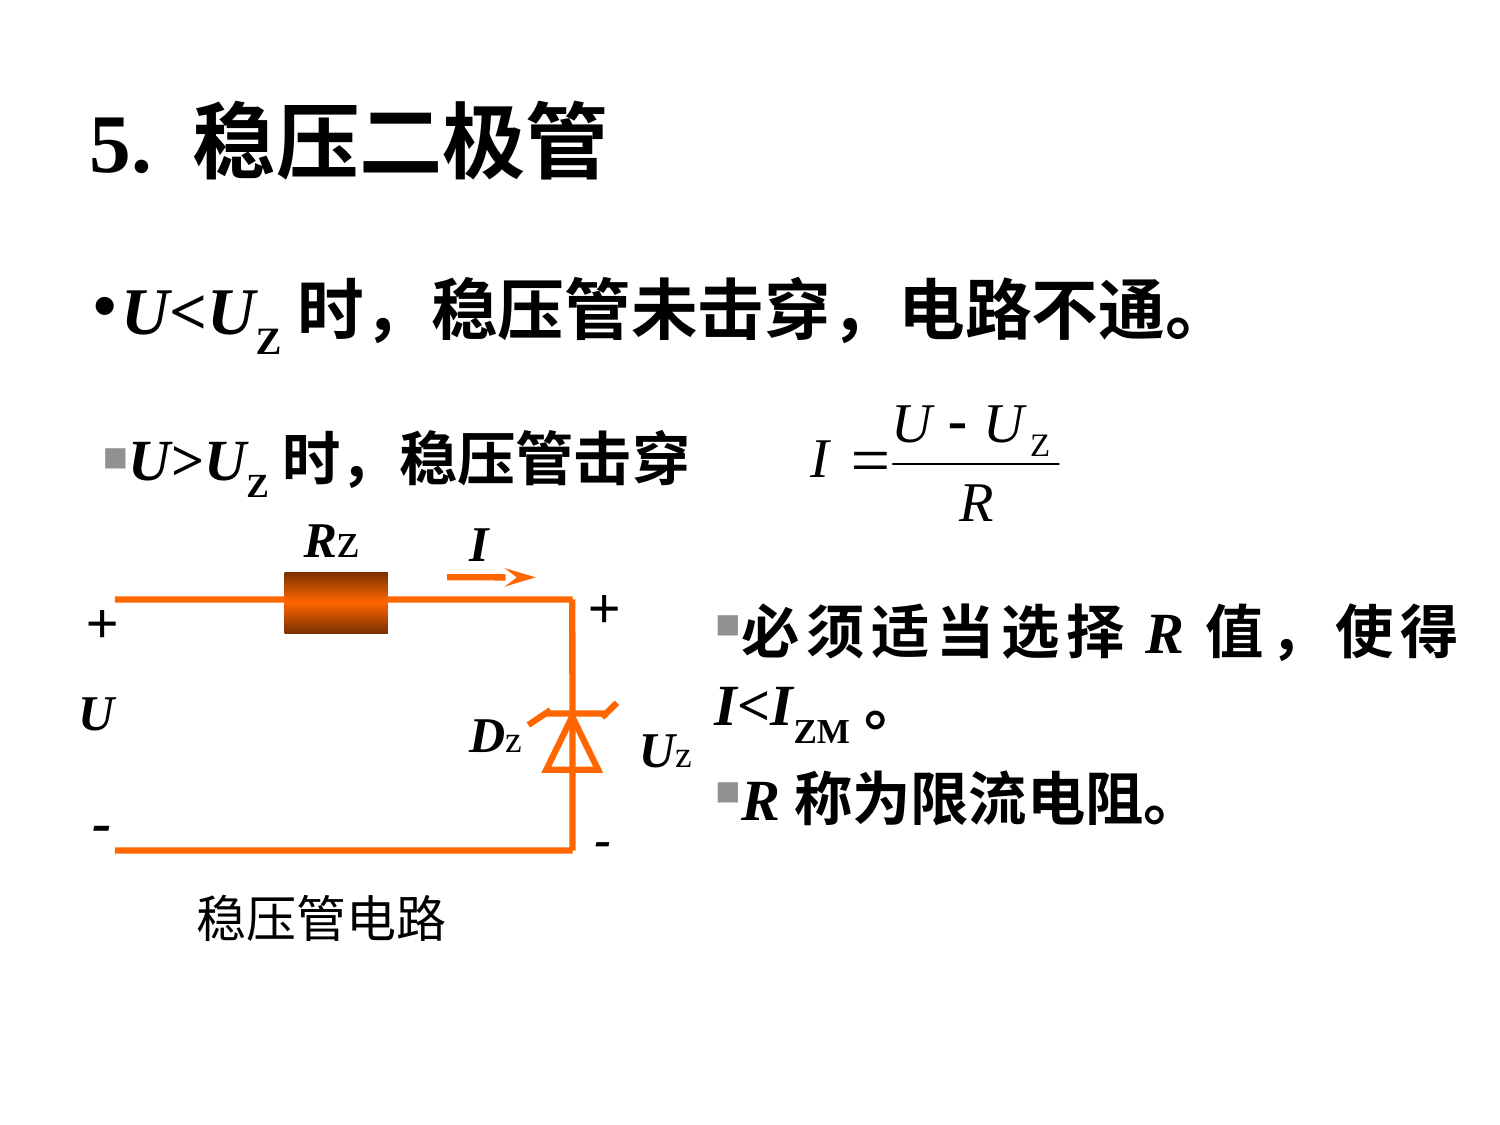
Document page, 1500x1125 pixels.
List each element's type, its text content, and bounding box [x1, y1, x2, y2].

text_box 5. 稳压二极管 [74, 45, 1425, 233]
text_box U>UZ时，稳压管击穿 [87, 414, 799, 513]
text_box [799, 389, 1073, 535]
list U<UZ时，稳压管未击穿，电路不通。 [78, 259, 1441, 386]
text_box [63, 499, 728, 956]
text_box 必须适当选择R值，使得I<IZM。 R称为限流电阻。 [728, 587, 1488, 840]
